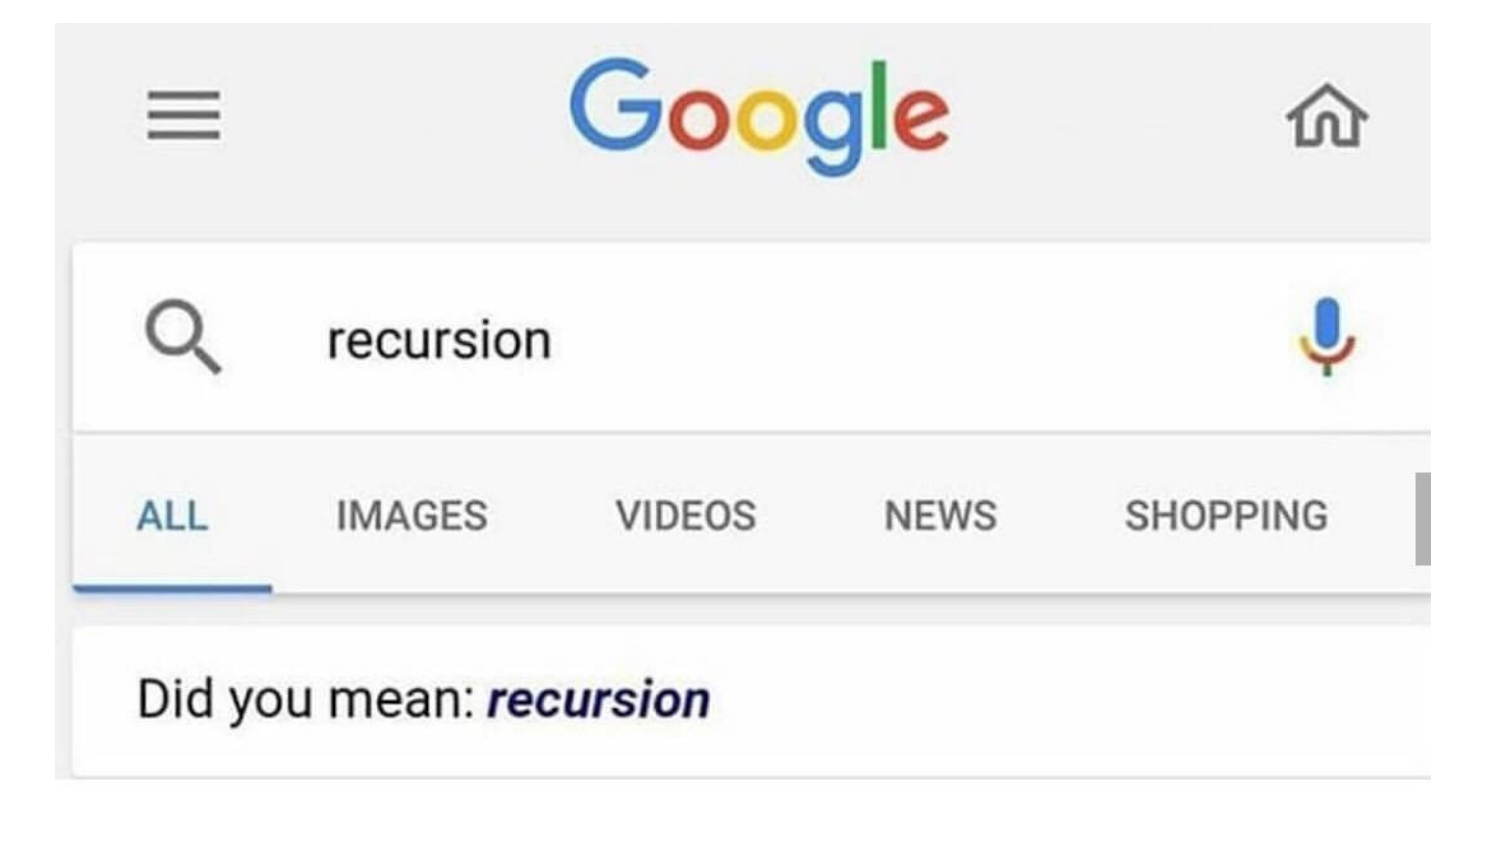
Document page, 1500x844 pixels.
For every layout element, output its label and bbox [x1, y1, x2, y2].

picture [55, 23, 1431, 796]
